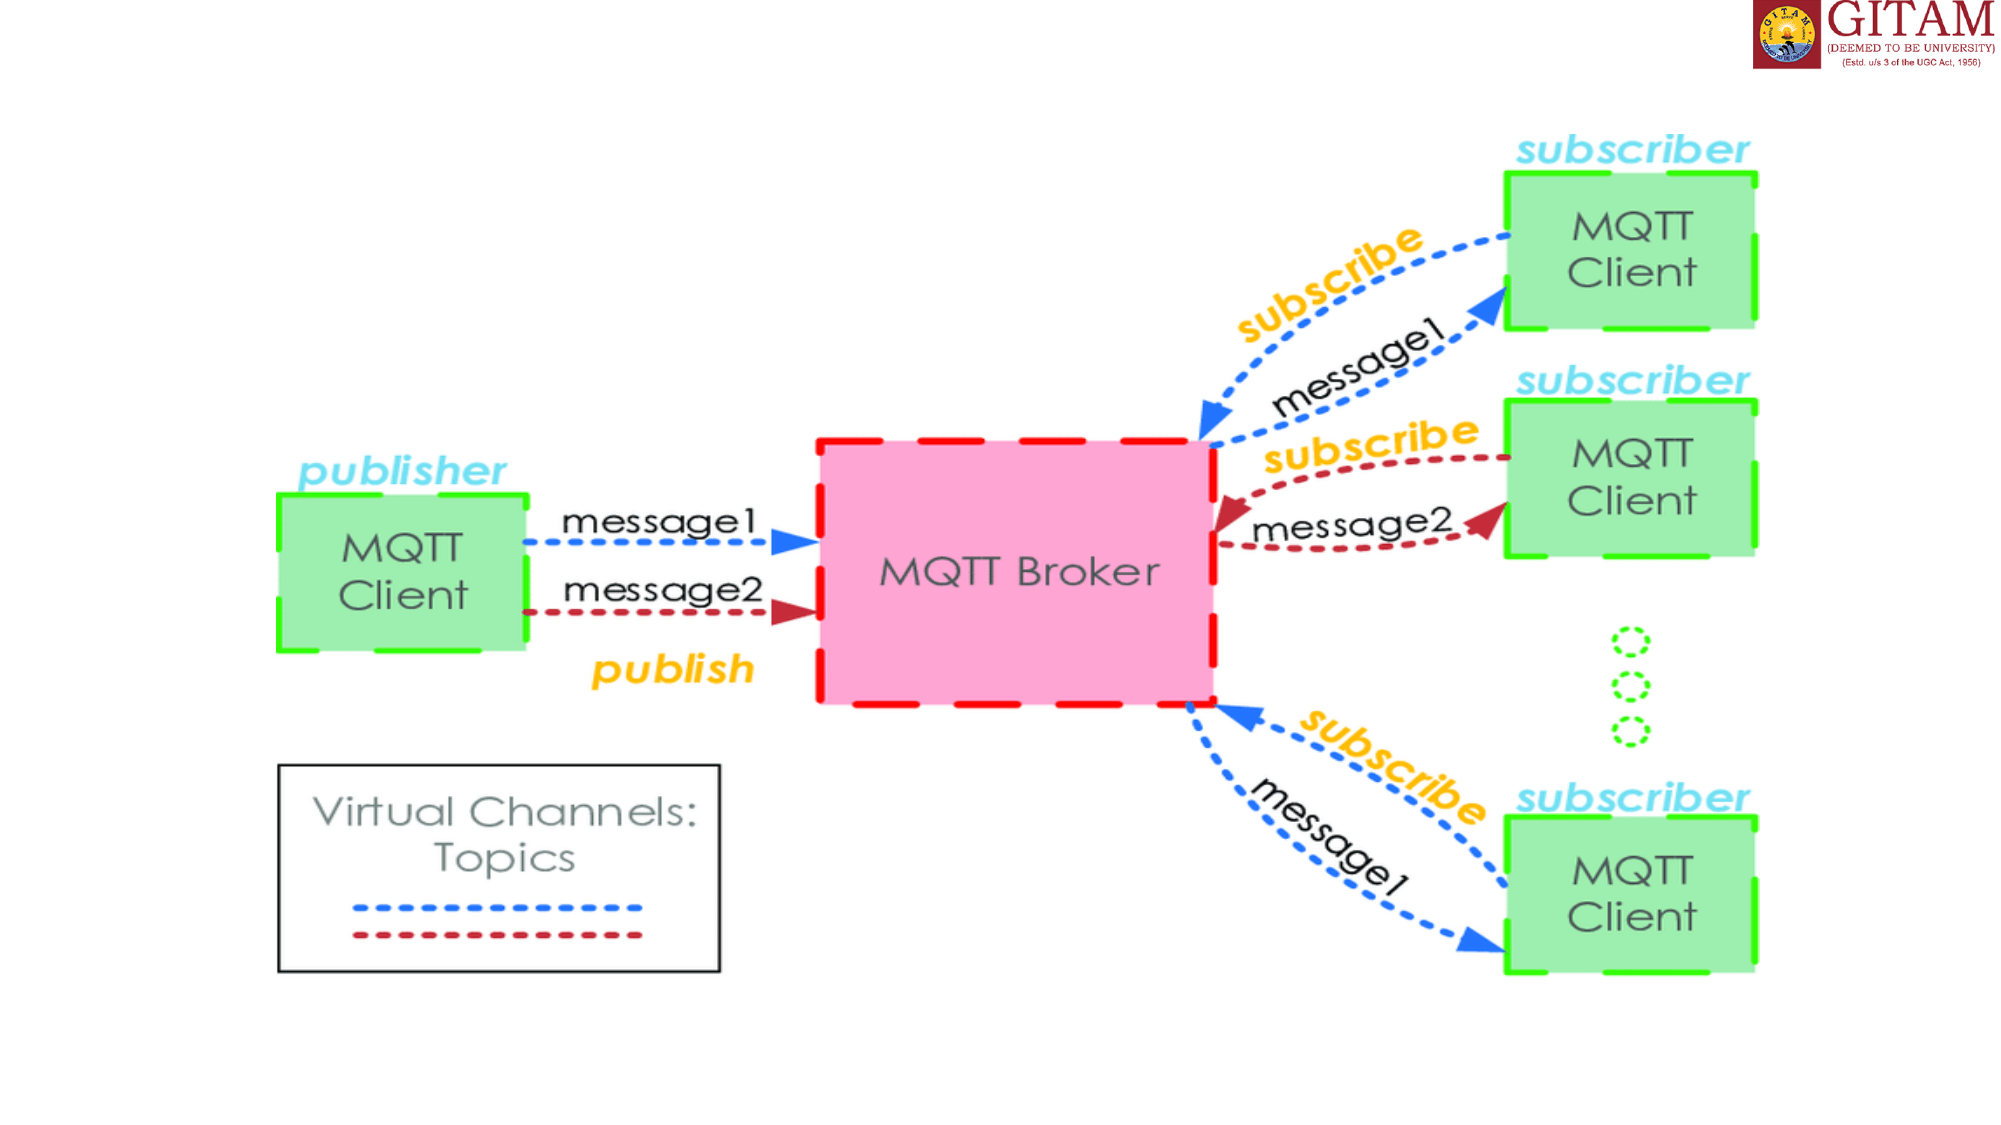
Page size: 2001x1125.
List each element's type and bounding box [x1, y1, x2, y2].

list [276, 134, 1760, 978]
picture [1753, 0, 2000, 70]
